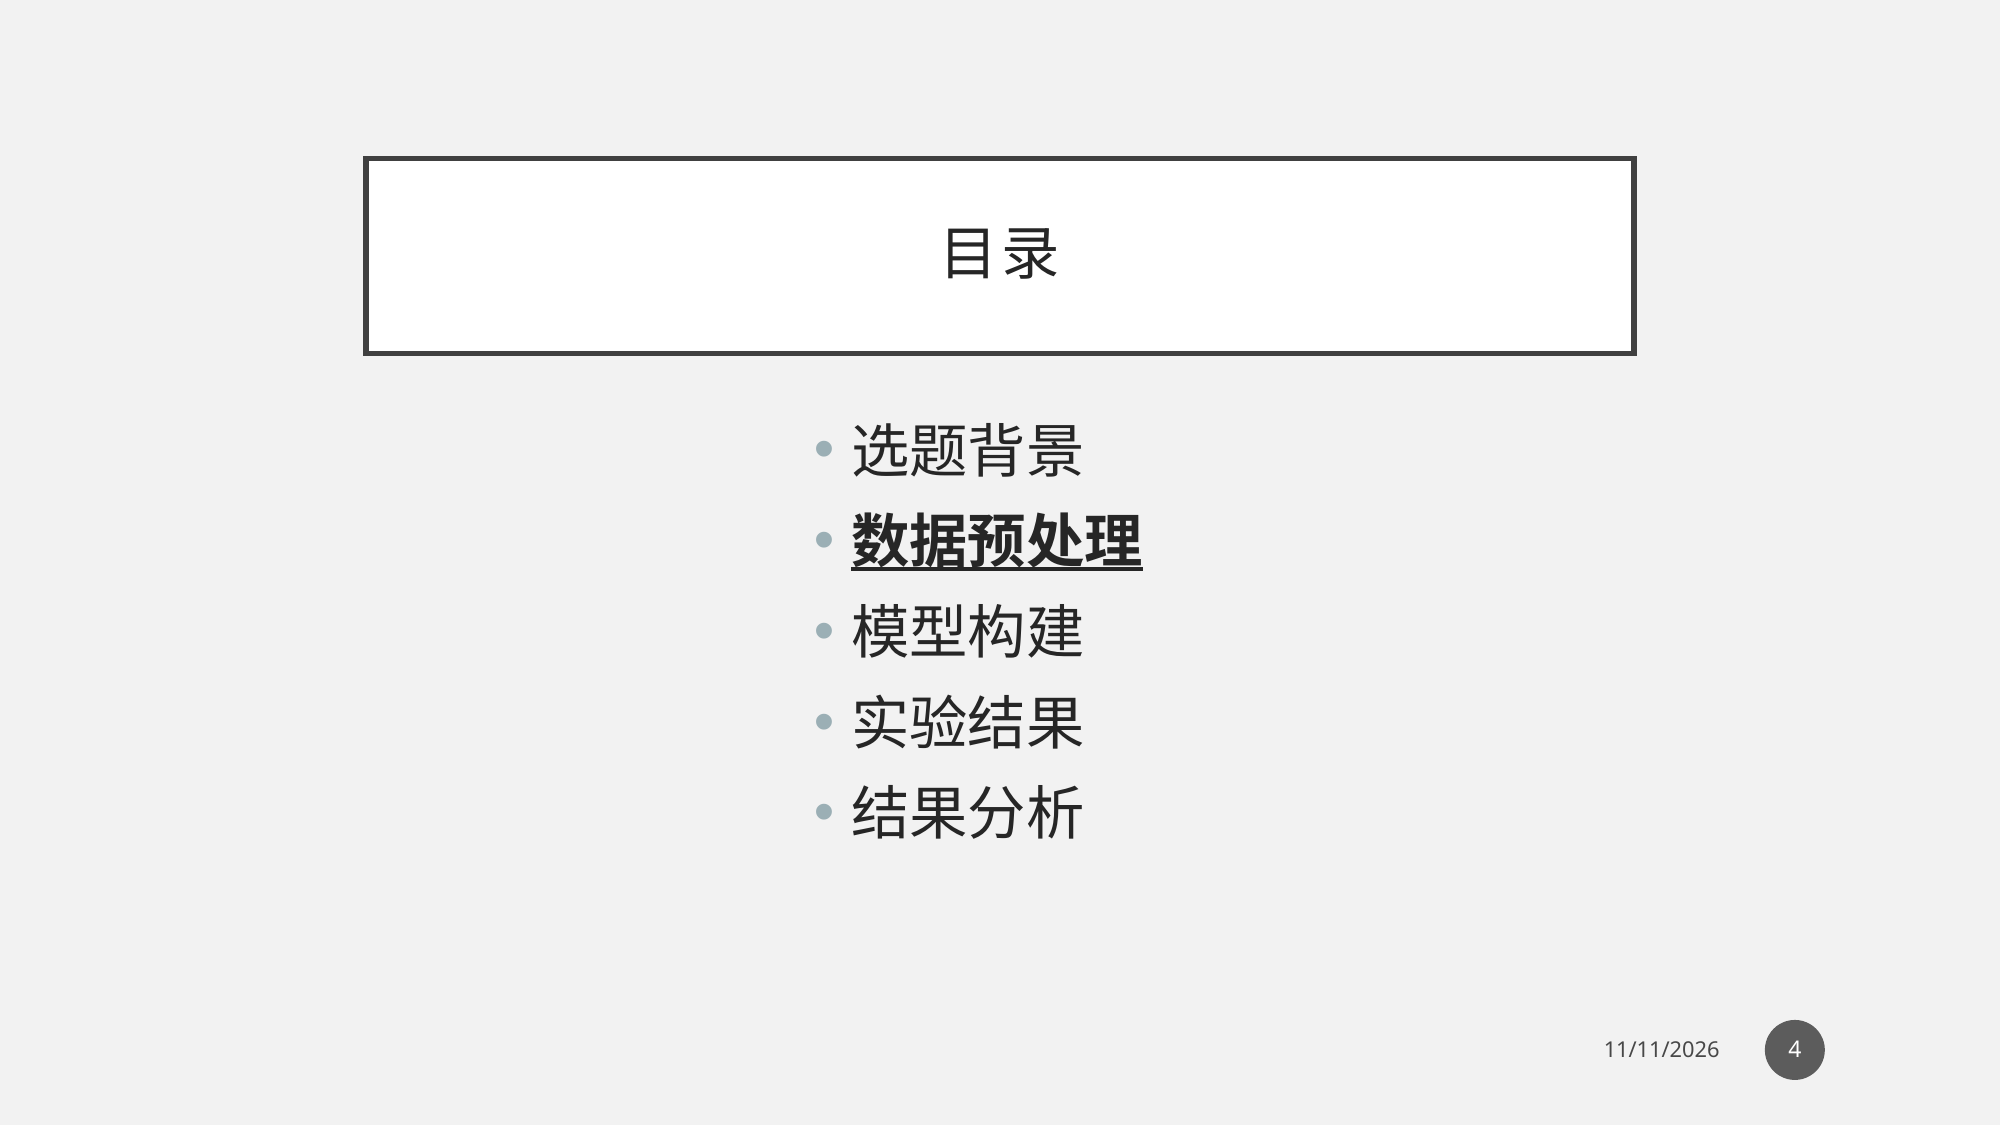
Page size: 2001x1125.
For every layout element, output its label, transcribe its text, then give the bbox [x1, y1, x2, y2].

list 选题背景 数据预处理 模型构建 实验结果 结果分析 [798, 406, 1202, 916]
title 目录 [363, 156, 1637, 356]
slide_number 4 [1764, 1019, 1825, 1080]
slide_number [1283, 1023, 1735, 1077]
